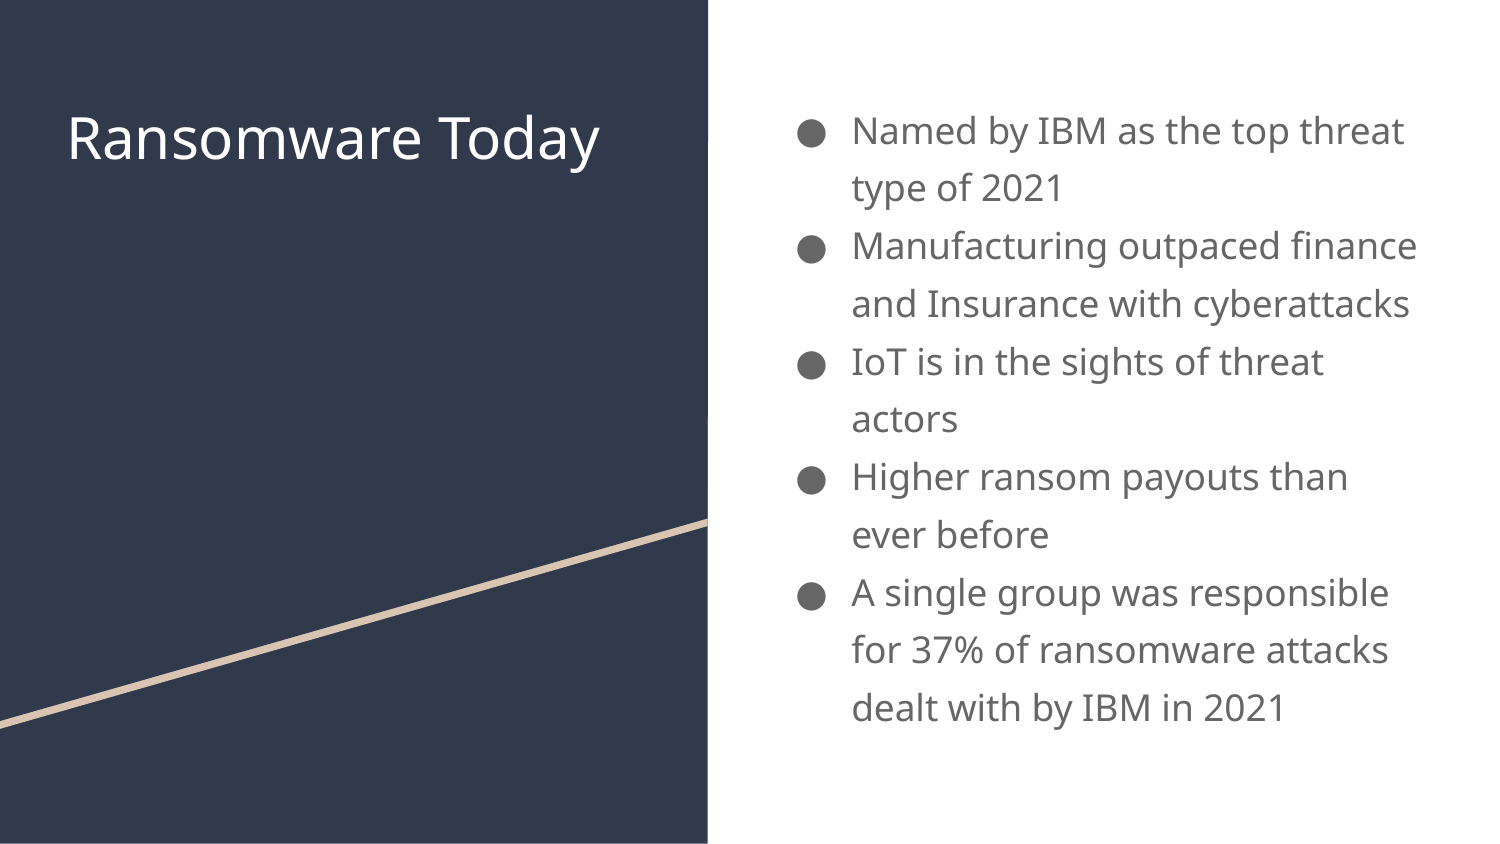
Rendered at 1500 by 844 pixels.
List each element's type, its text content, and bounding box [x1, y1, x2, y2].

title Ransomware Today [51, 82, 660, 494]
list Named by IBM as the top threat type of 2021 Manufacturing outpaced finance and Insurance with cyberattacks IoT is in the sights of threat actors Higher ransom payouts than ever before A single group was responsible for 37% of ransomware attacks dealt with by IBM in 2021 [761, 82, 1446, 755]
